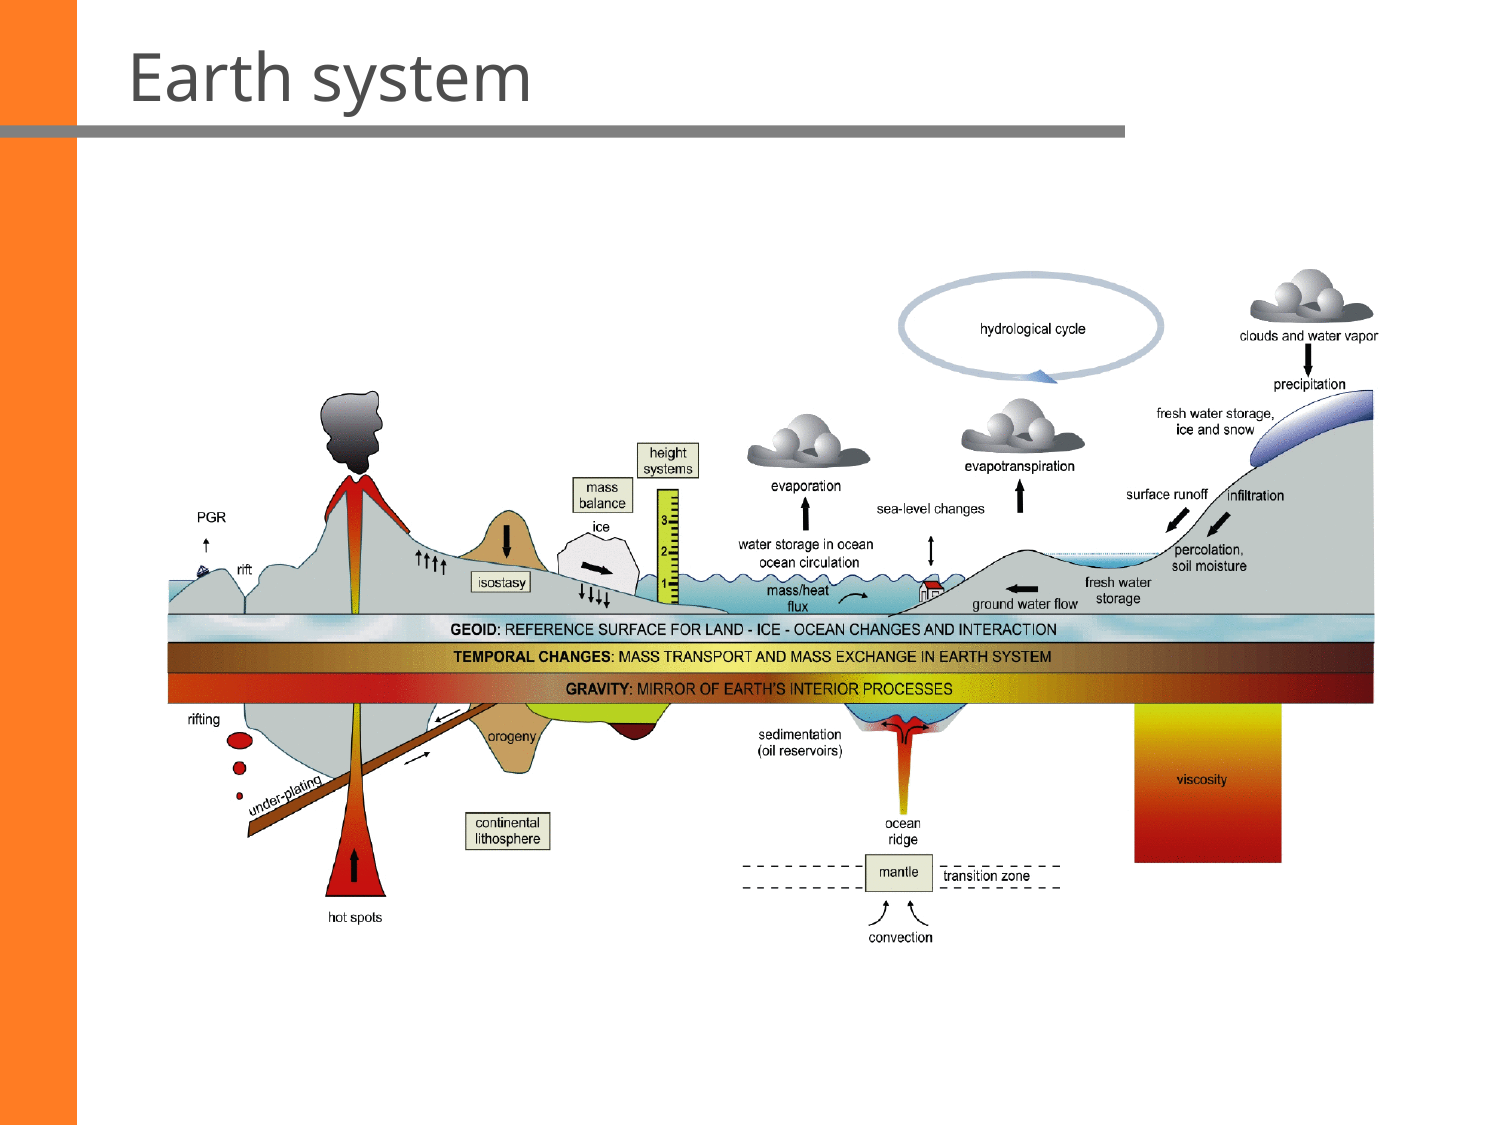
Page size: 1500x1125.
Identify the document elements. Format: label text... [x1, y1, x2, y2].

title Earth system [112, 37, 1388, 113]
picture [161, 199, 1388, 971]
